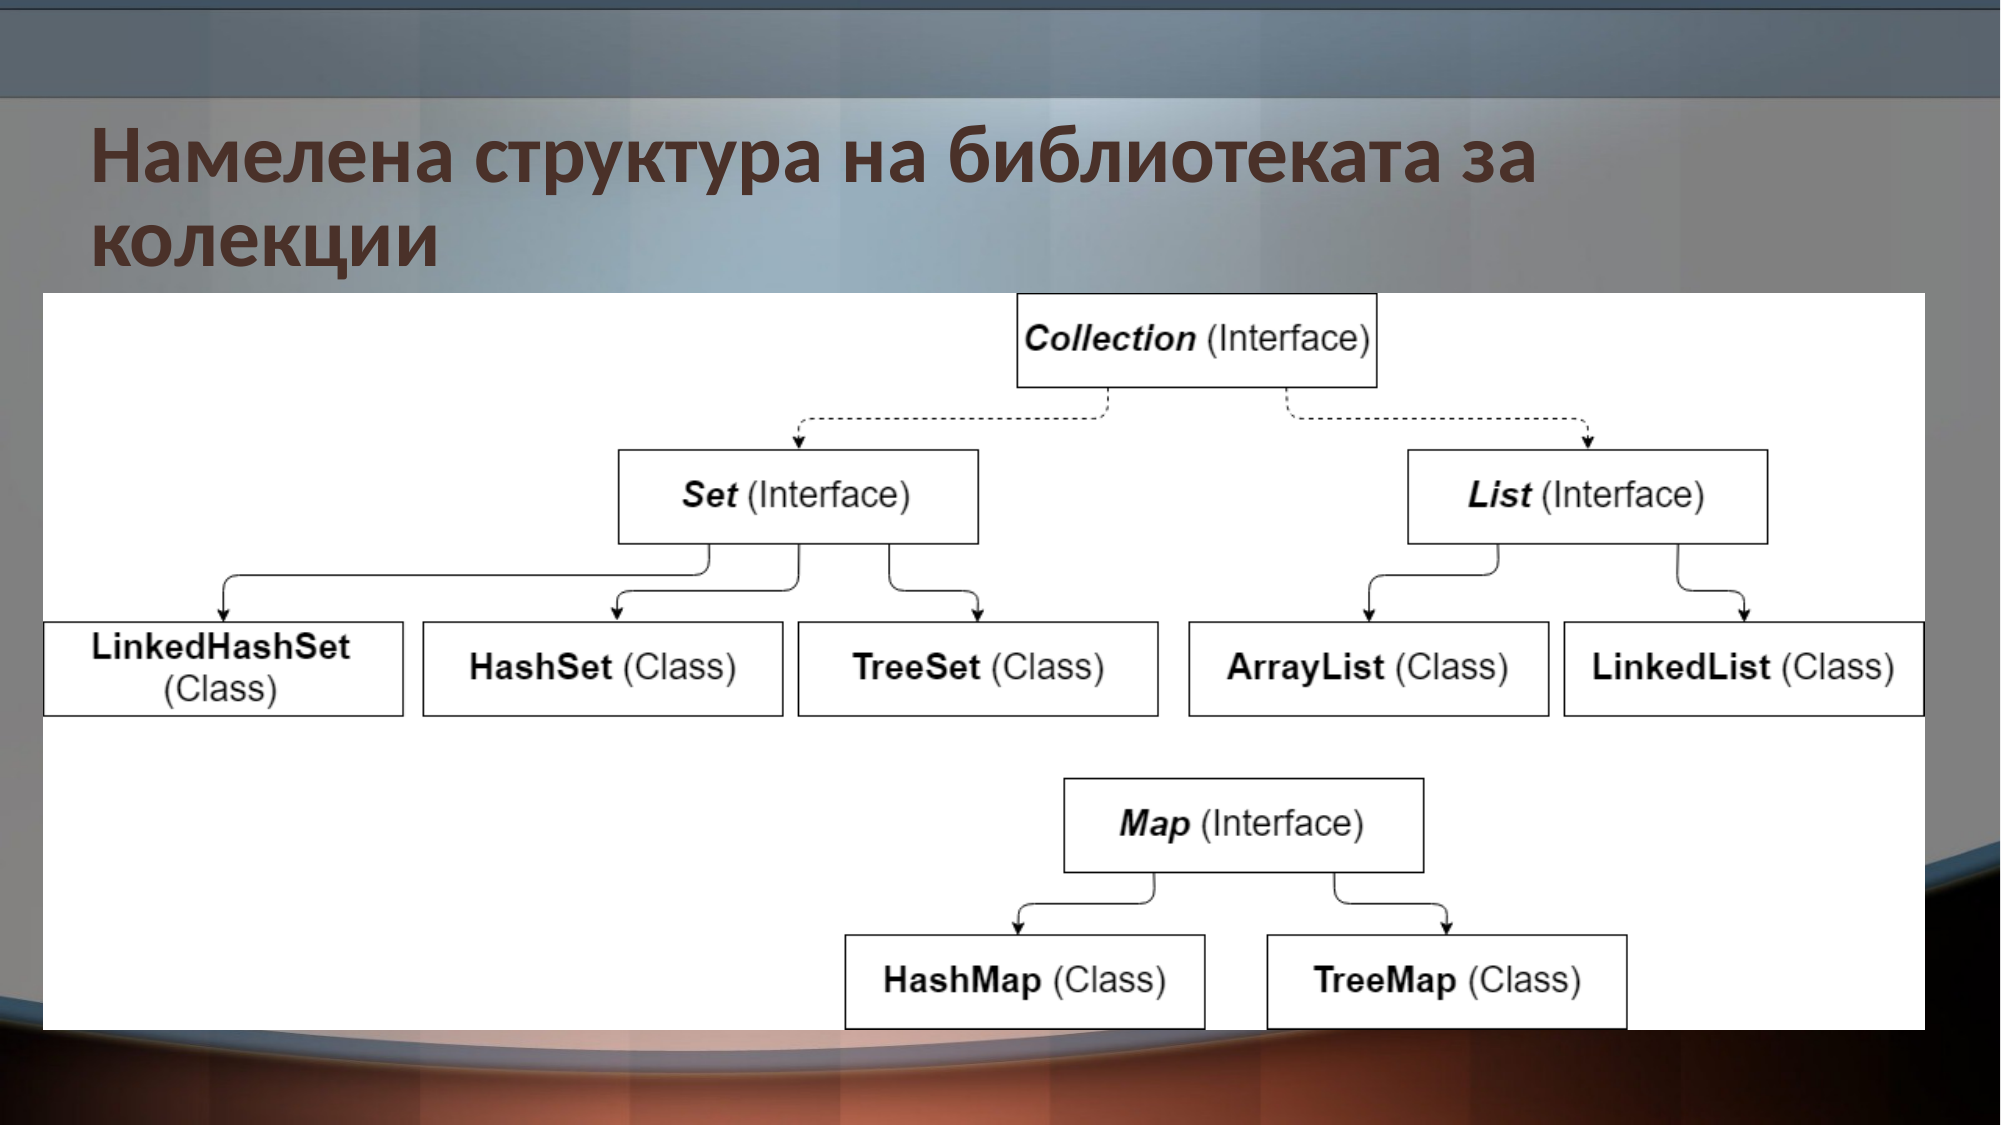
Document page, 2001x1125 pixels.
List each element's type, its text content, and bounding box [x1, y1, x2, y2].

picture [0, 0, 2001, 1125]
title Намелена структура на библиотеката за колекции [75, 104, 1732, 293]
